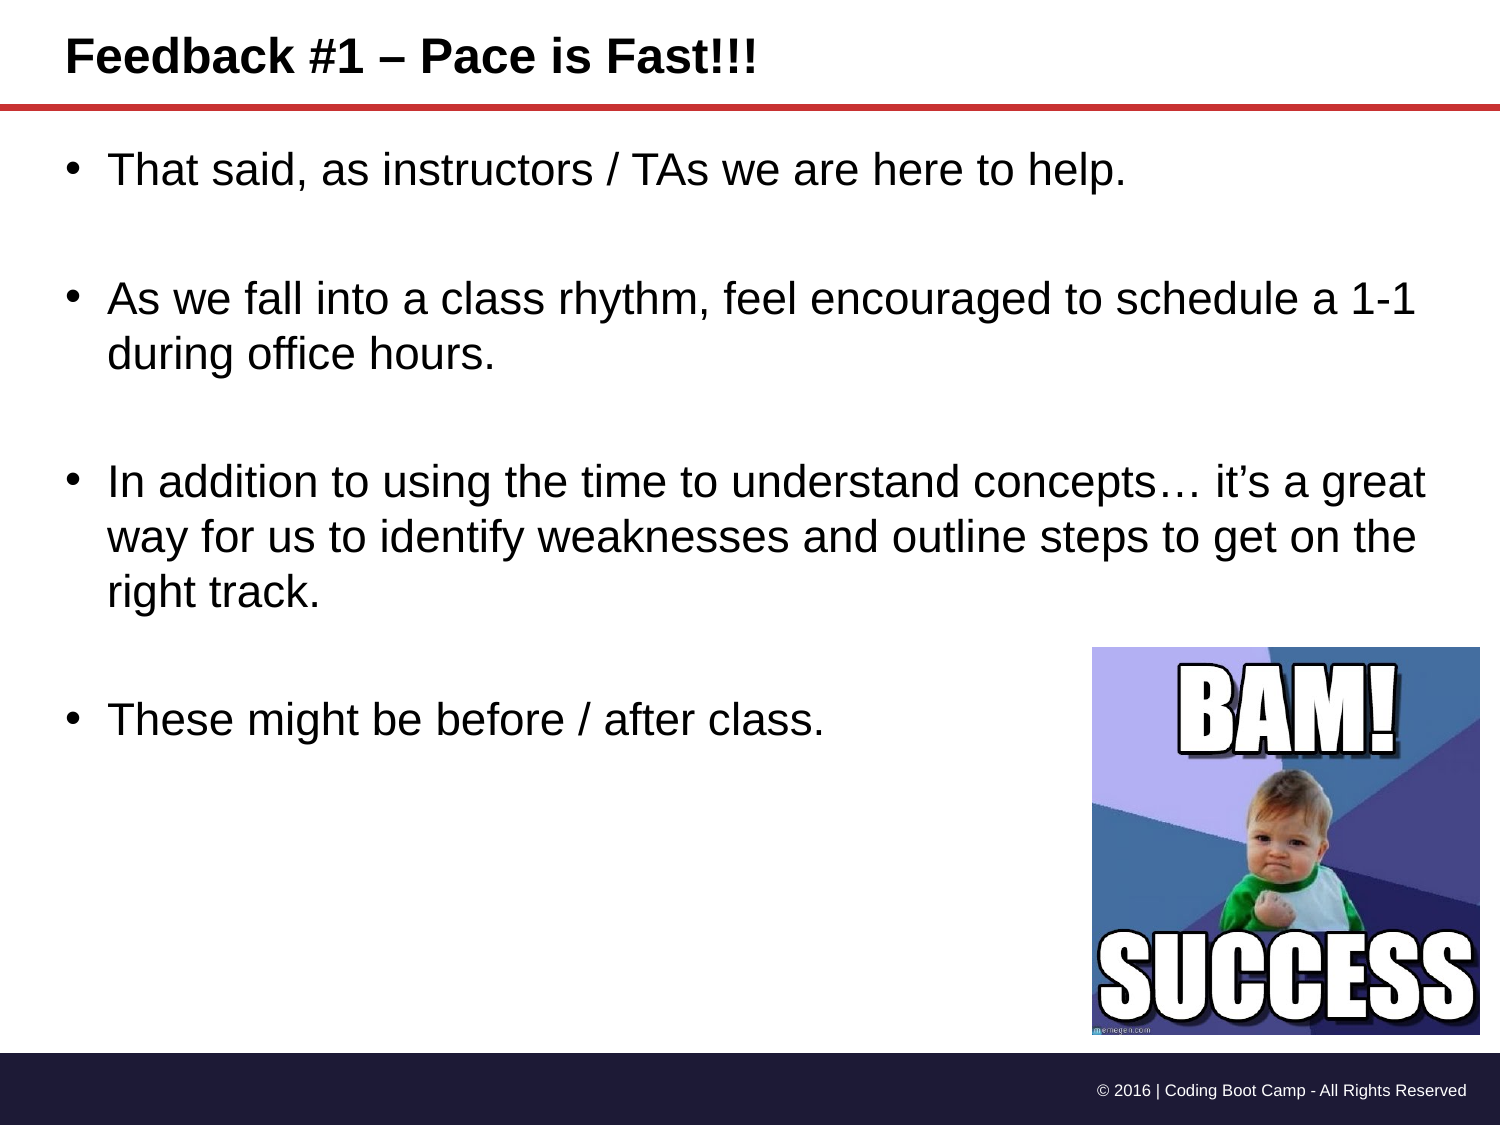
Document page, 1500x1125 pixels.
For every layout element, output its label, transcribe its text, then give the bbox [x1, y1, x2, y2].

text_box That said, as instructors / TAs we are here to help. As we fall into a class rhythm, feel encouraged to schedule a 1-1 during office hours. In addition to using the time to understand concepts… it’s a great way for us to identify weaknesses and outline steps to get on the right track. These might be before / after class. [49, 125, 1484, 1035]
text_box Feedback #1 – Pace is Fast!!! [50, 16, 1150, 91]
picture [1092, 647, 1480, 1035]
